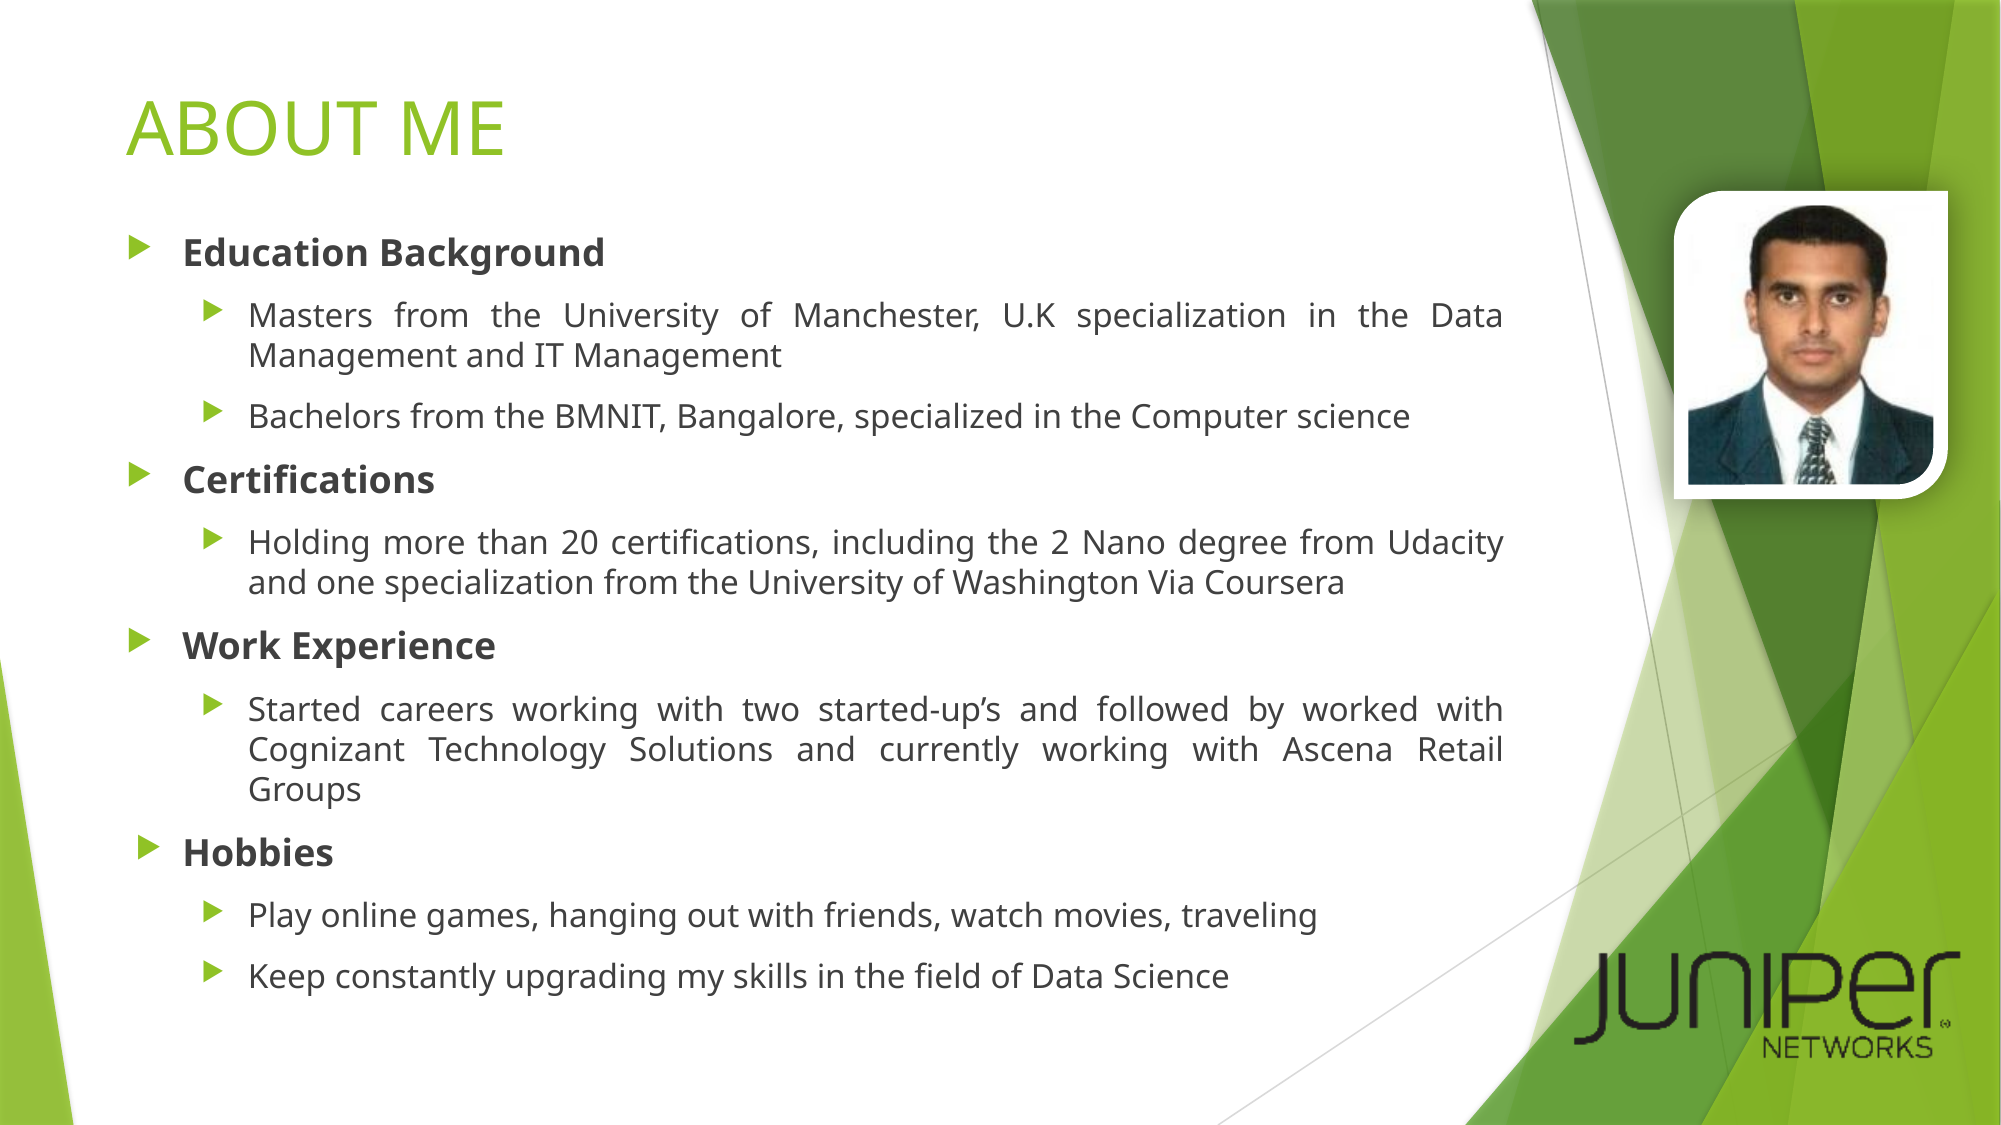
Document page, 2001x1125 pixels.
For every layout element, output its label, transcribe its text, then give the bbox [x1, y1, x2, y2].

picture [1534, 927, 2000, 1083]
picture [1680, 197, 1942, 493]
list Education Background Masters from the University of Manchester, U.K specialization in the Data Management and IT Management Bachelors from the BMNIT, Bangalore, specialized in the Computer science Certifications Holding more than 20 certifications, including the 2 Nano degree from Udacity and one specialization from the University of Washington Via Coursera Work Experience Started careers working with two started-up’s and followed by worked with Cognizant Technology Solutions and currently working with Ascena Retail Groups Hobbies Play online games, hanging out with friends, watch movies, traveling Keep constantly upgrading my skills in the field of Data Science [111, 221, 1522, 991]
title ABOUT ME [111, 72, 1522, 221]
